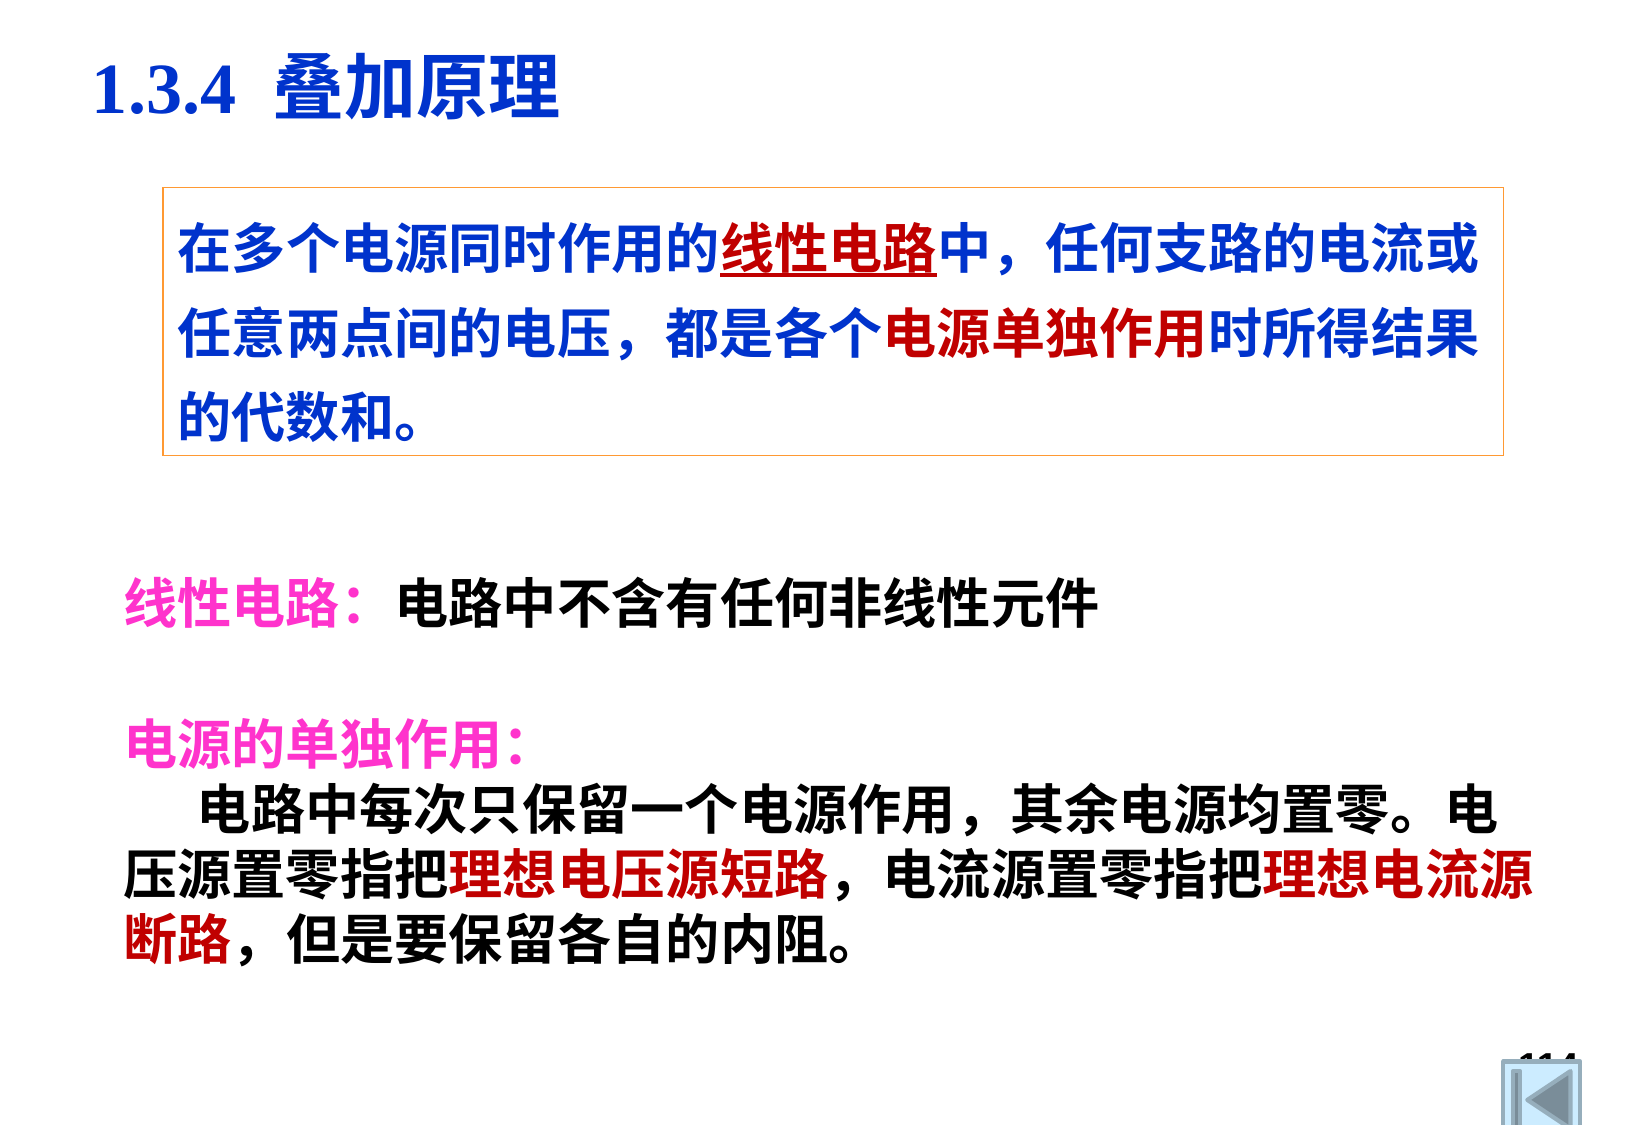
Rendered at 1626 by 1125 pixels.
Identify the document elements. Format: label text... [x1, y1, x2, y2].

text_box 1.3.4 叠加原理 [77, 34, 576, 136]
text_box 线性电路：电路中不含有任何非线性元件 [108, 562, 1355, 643]
text_box [1501, 1059, 1582, 1125]
text_box 在多个电源同时作用的线性电路中，任何支路的电流或任意两点间的电压，都是各个电源单独作用时所得结果的代数和。 [162, 187, 1504, 456]
text_box 电源的单独作用： 电路中每次只保留一个电源作用，其余电源均置零。电压源置零指把理想电压源短路，电流源置零指把理想电流源断路，但是要保留各自的内阻。 [108, 703, 1558, 978]
